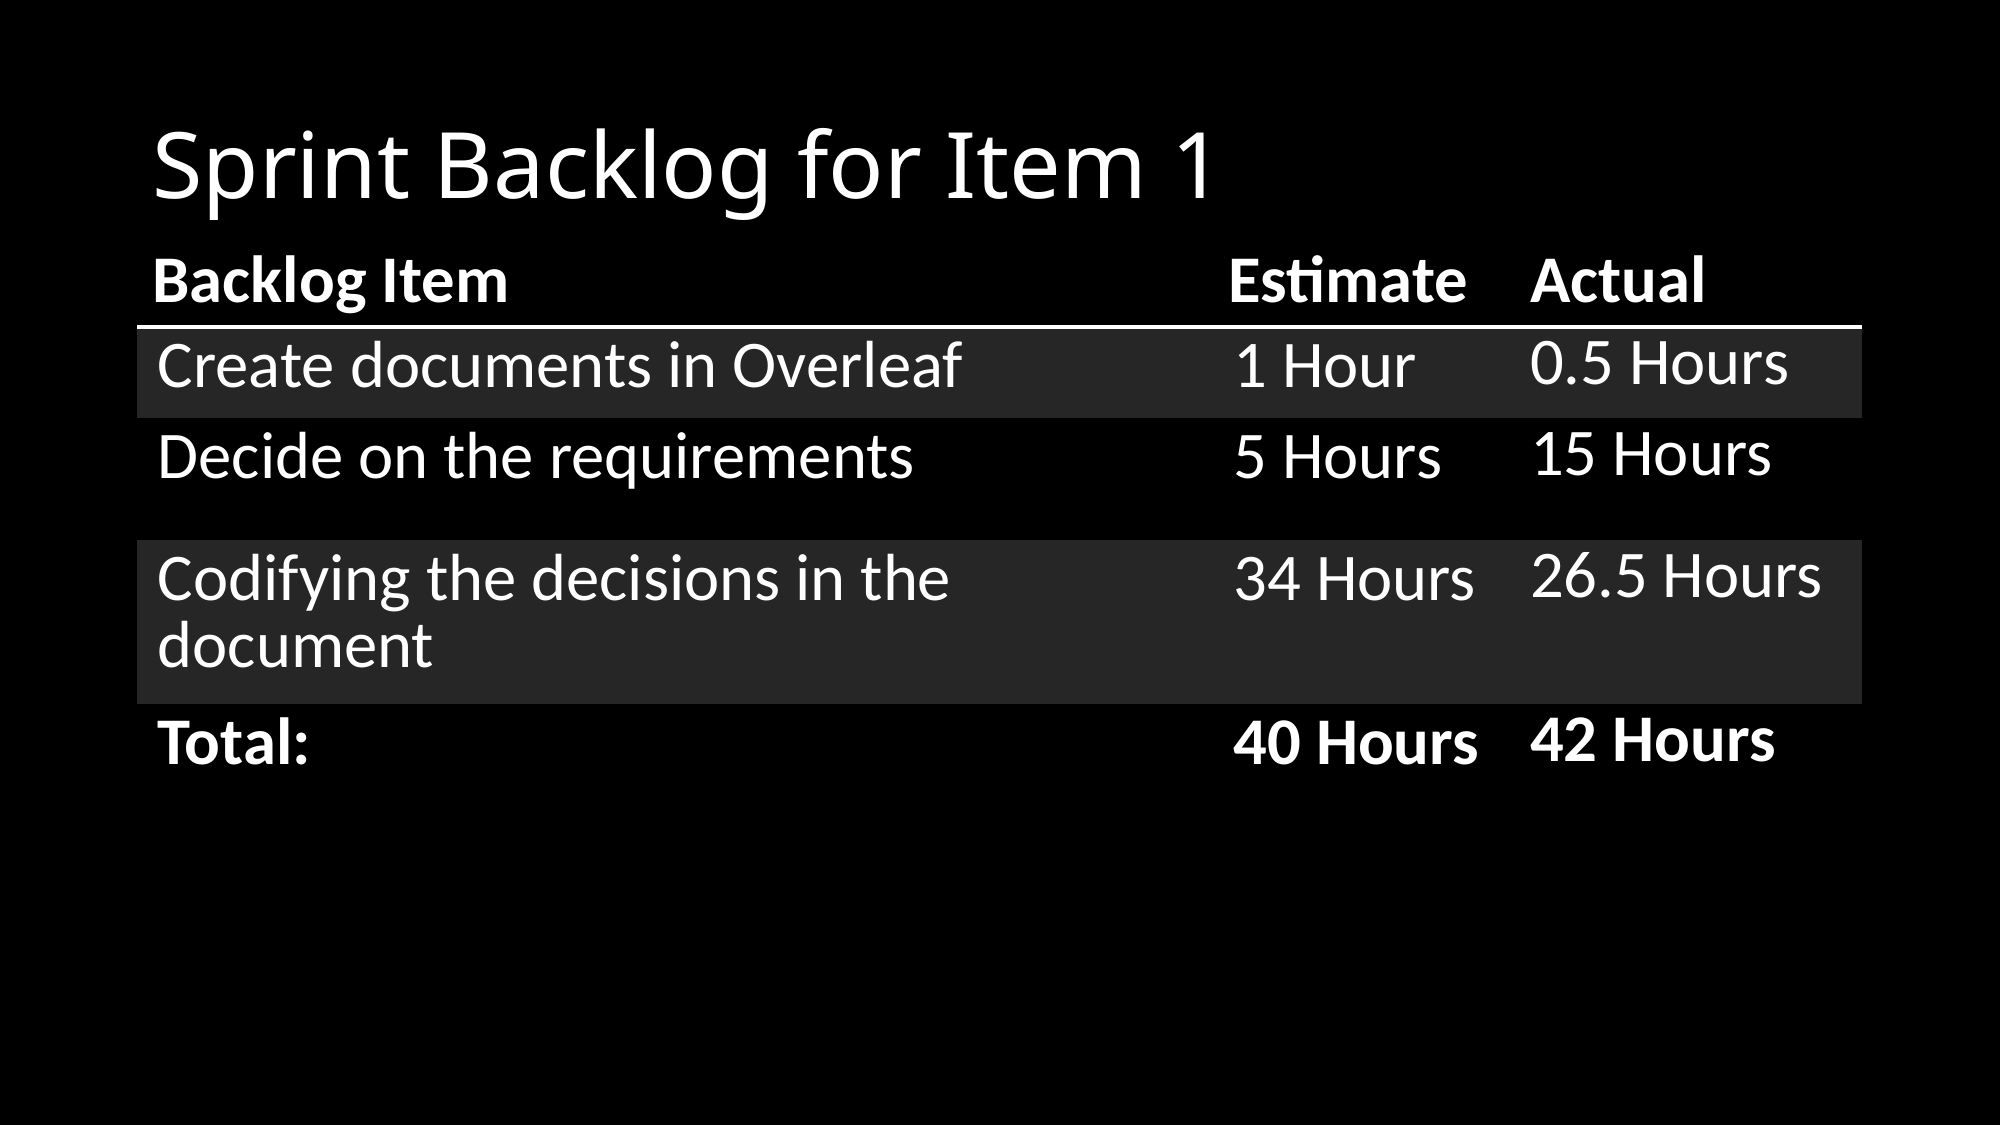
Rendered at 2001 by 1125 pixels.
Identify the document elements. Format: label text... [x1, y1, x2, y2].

table_header Backlog Item [137, 245, 1213, 325]
table_cell Codifying the decisions in the document [137, 540, 1213, 704]
table_cell 42 Hours [1515, 704, 1862, 826]
table_header Estimate [1213, 245, 1515, 325]
table_cell Total: [137, 704, 1213, 826]
title Sprint Backlog for Item 1 [137, 59, 1863, 278]
table_cell 34 Hours [1213, 540, 1515, 704]
table_cell 5 Hours [1213, 418, 1515, 540]
table_header Actual [1515, 245, 1862, 325]
table_cell 0.5 Hours [1515, 329, 1862, 418]
table_cell 26.5 Hours [1515, 540, 1862, 704]
table_cell Create documents in Overleaf [137, 329, 1213, 418]
table_cell 40 Hours [1213, 704, 1515, 826]
table_cell 15 Hours [1515, 418, 1862, 540]
table_cell 1 Hour [1213, 329, 1515, 418]
table_cell Decide on the requirements [137, 418, 1213, 540]
